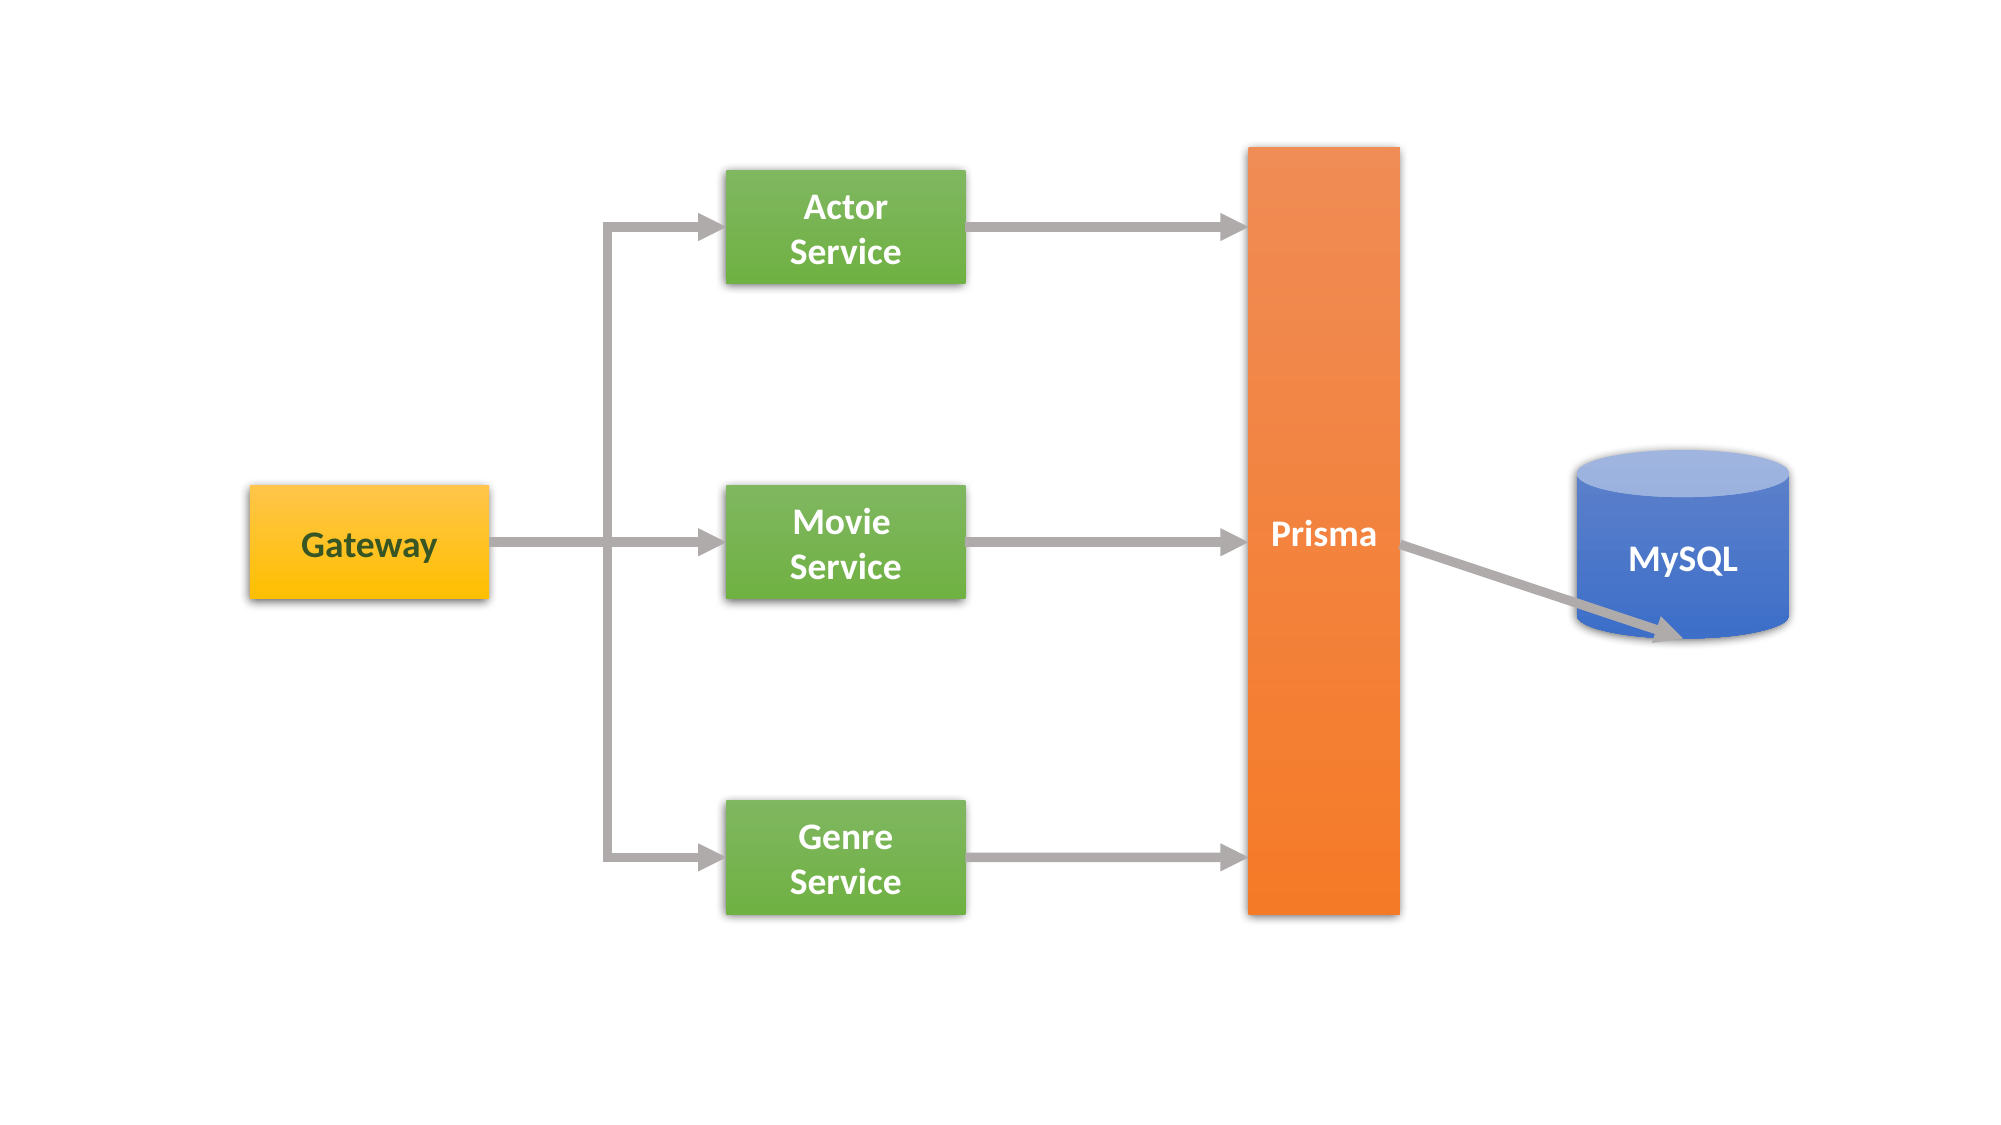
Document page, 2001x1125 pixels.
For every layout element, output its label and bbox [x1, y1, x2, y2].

text_box [249, 147, 1790, 915]
